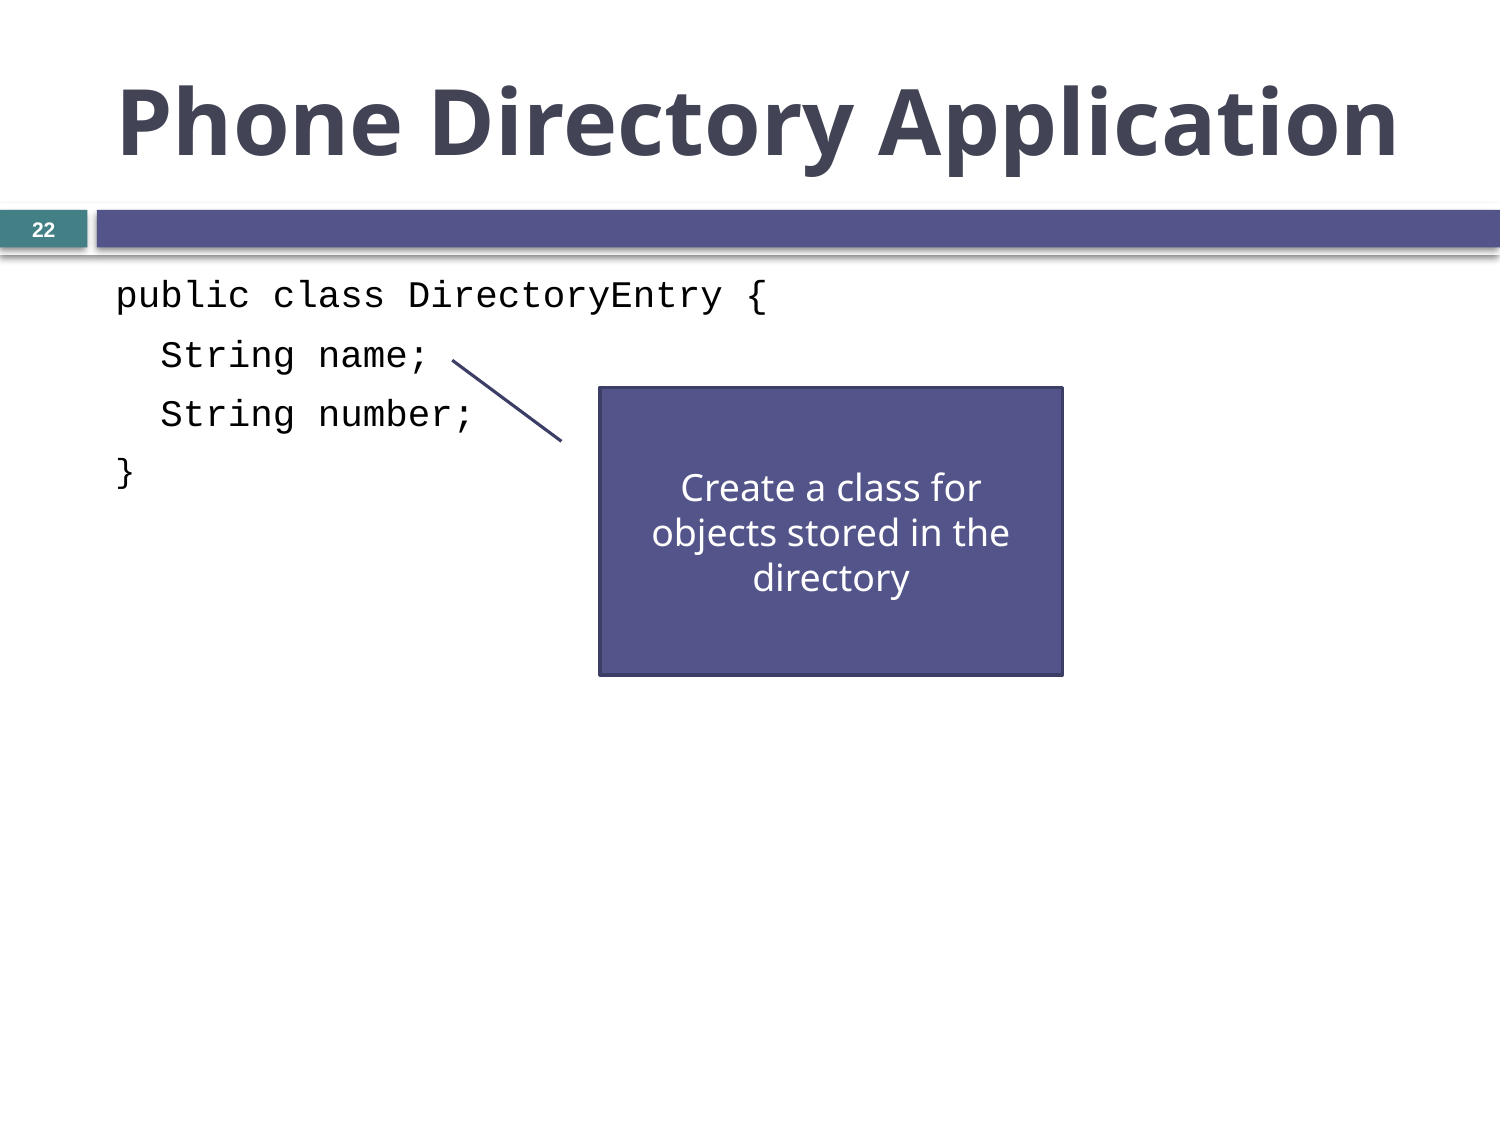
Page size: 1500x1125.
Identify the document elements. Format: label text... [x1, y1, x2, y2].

text_box Create a class for objects stored in the directory [451, 358, 563, 443]
title Phone Directory Application [100, 37, 1439, 201]
list public class DirectoryEntry { String name; String number; } [100, 262, 1439, 1001]
text_box Create a class for objects stored in the directory [598, 386, 1064, 677]
slide_number 22 [0, 208, 88, 249]
